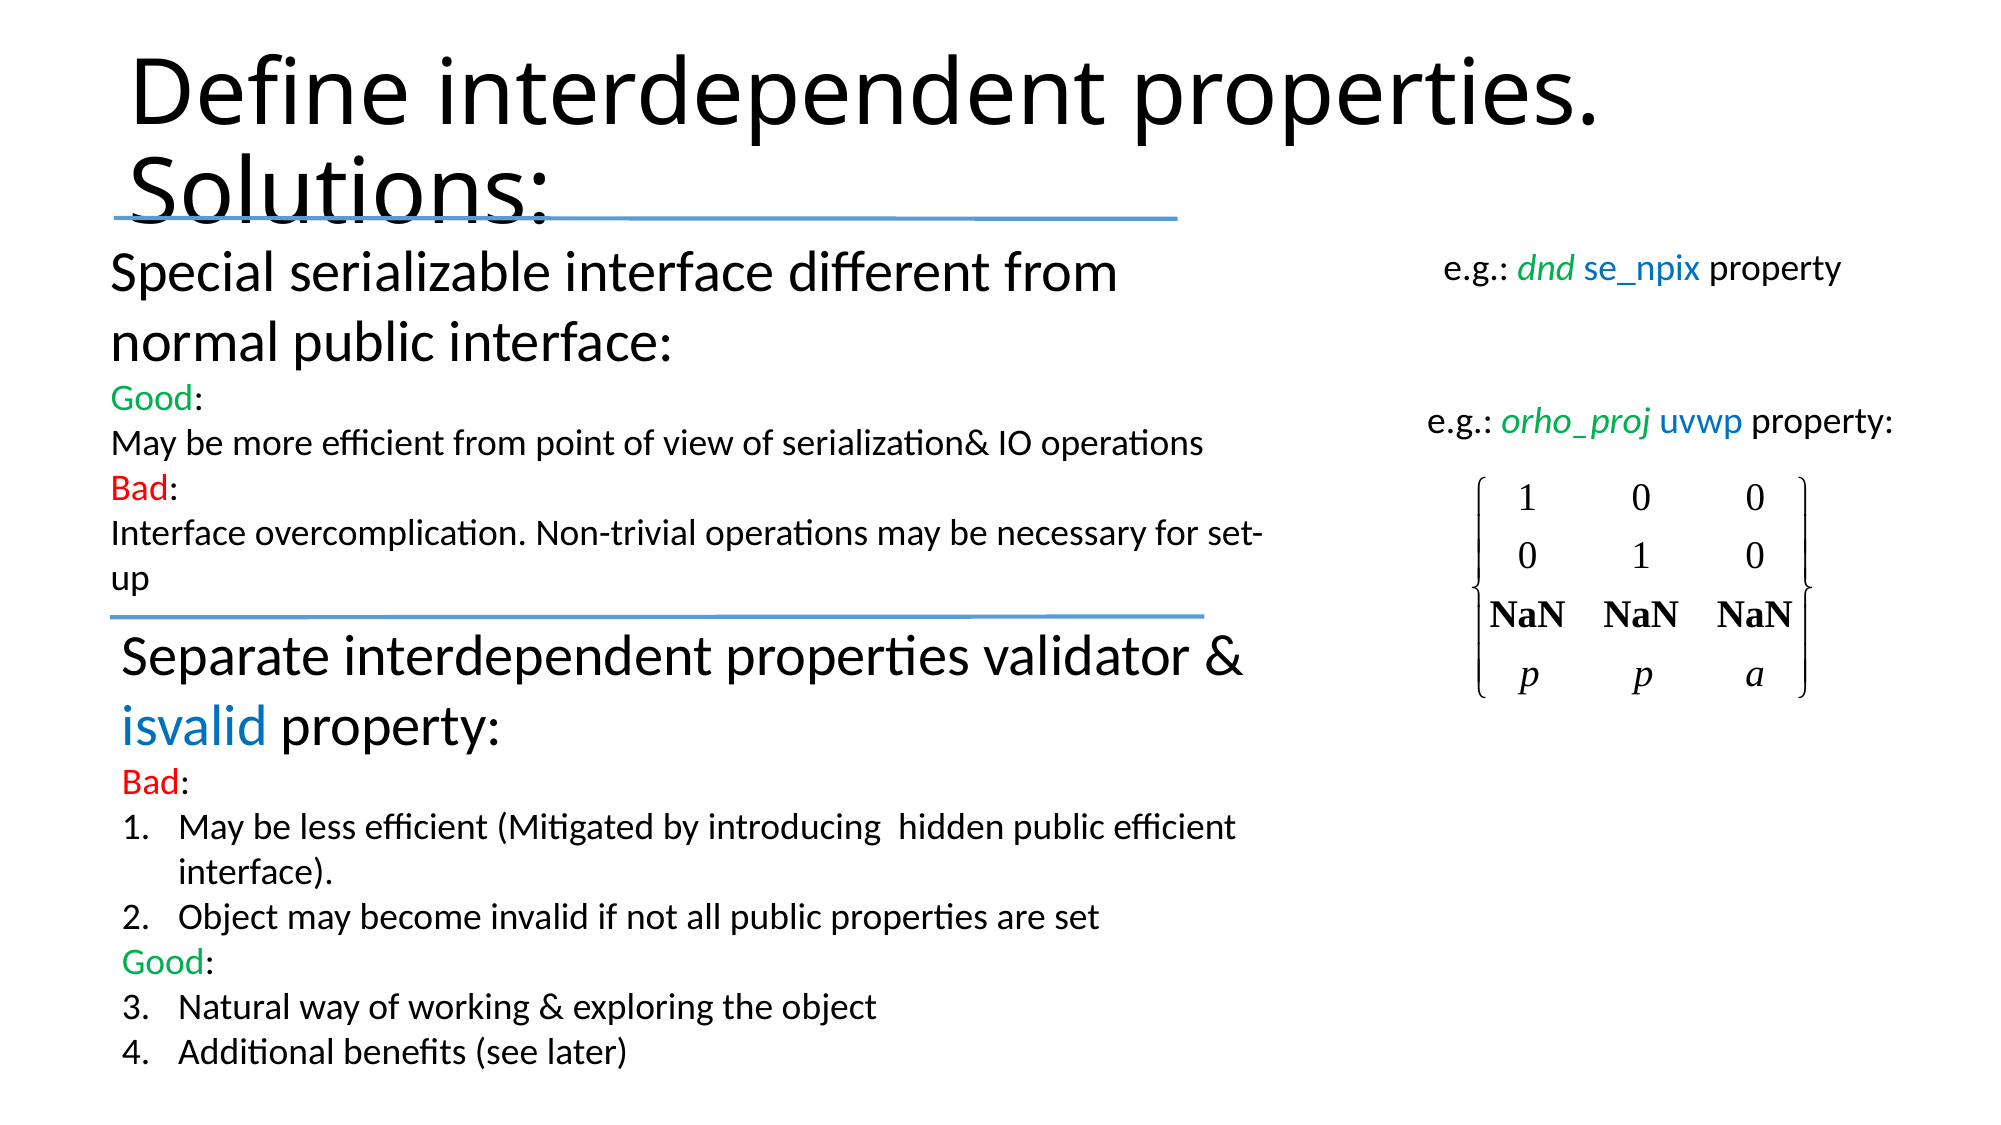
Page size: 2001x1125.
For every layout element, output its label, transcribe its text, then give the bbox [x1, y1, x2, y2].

text_box Separate interdependent properties validator & isvalid property: Bad: May be less efficient (Mitigated by introducing hidden public efficient interface). Object may become invalid if not all public properties are set Good: Natural way of working & exploring the object Additional benefits (see later) [107, 609, 1399, 1125]
text_box e.g.: orho_proj uvwp property: [1412, 388, 1910, 538]
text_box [1463, 470, 1823, 706]
title Define interdependent properties. Solutions: [113, 56, 1839, 233]
text_box Special serializable interface different from normal public interface: Good: May be more efficient from point of view of serialization& IO operations Bad: Interface overcomplication. Non-trivial operations may be necessary for set-up [95, 225, 1311, 606]
text_box e.g.: dnd se_npix property [1428, 236, 1857, 296]
